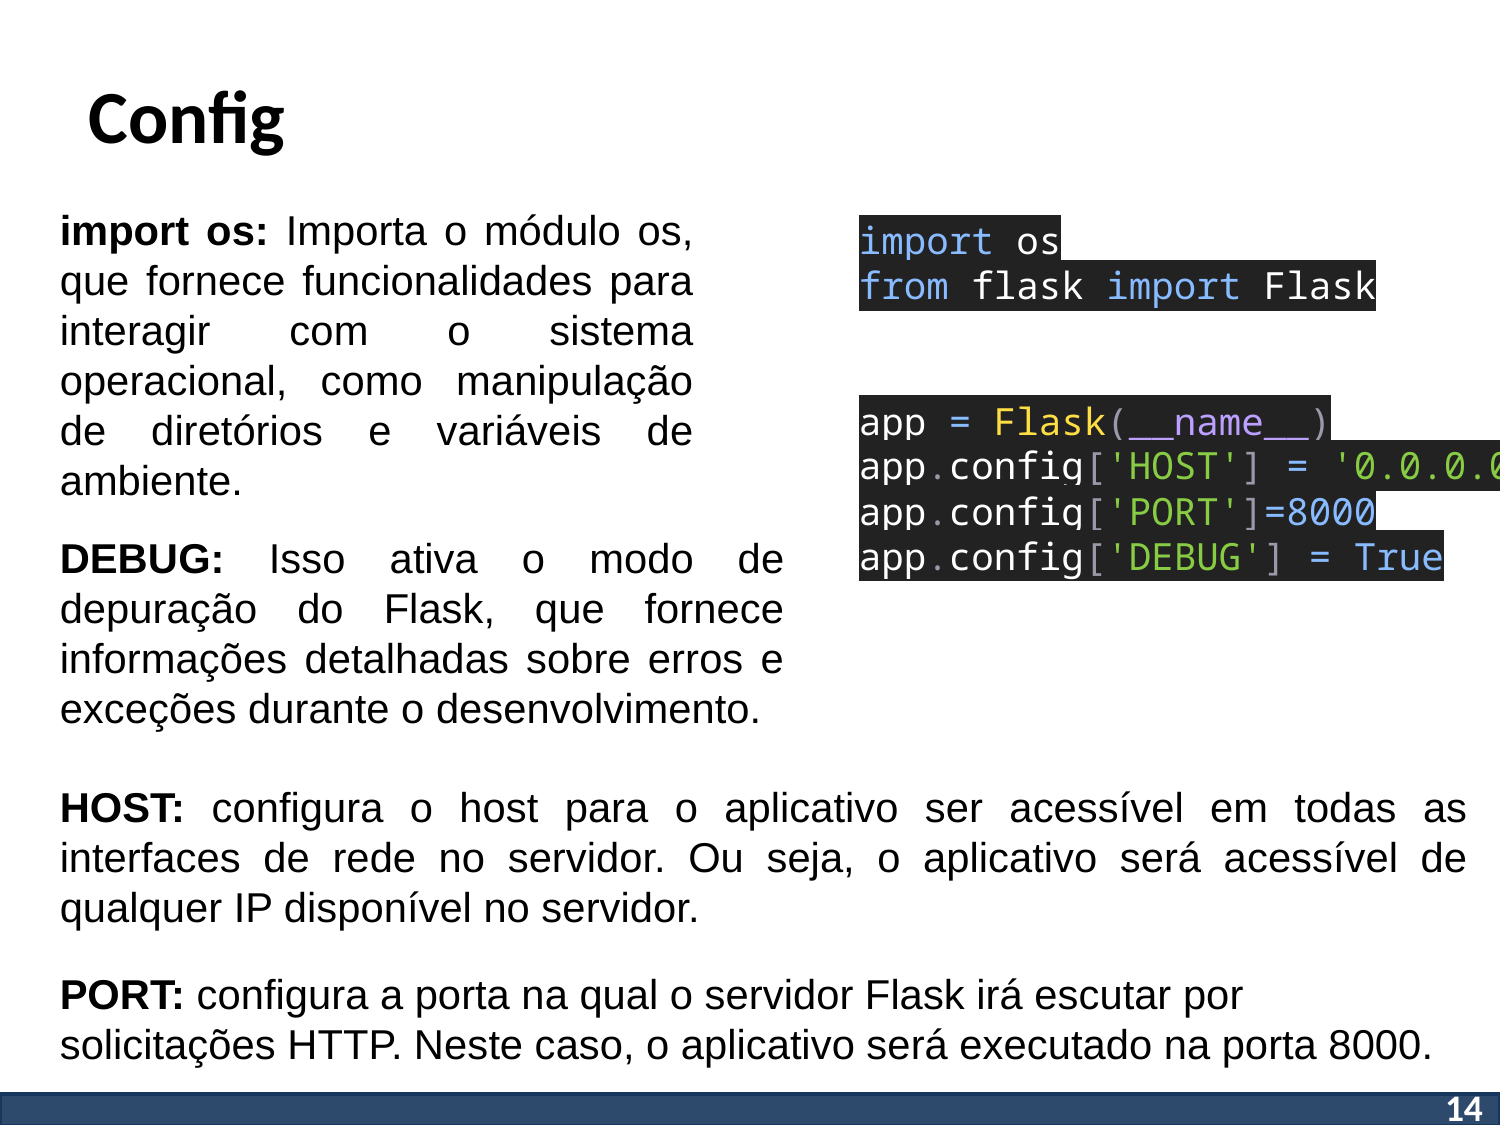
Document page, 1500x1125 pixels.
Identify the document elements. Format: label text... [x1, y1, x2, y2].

text_box Config [73, 60, 1422, 168]
slide_number 14 [1147, 1076, 1498, 1125]
text_box PORT: configura a porta na qual o servidor Flask irá escutar por solicitações HTTP. Neste caso, o aplicativo será executado na porta 8000. [45, 960, 1450, 1076]
text_box HOST: configura o host para o aplicativo ser acessível em todas as interfaces de rede no servidor. Ou seja, o aplicativo será acessível de qualquer IP disponível no servidor. [45, 773, 1483, 938]
text_box DEBUG: Isso ativa o modo de depuração do Flask, que fornece informações detalhadas sobre erros e exceções durante o desenvolvimento. [45, 524, 800, 740]
text_box import os from flask import Flask app = Flask(__name__) app.config['HOST'] = '0.0.0.0' app.config['PORT']=8000 app.config['DEBUG'] = True [844, 210, 1500, 585]
text_box import os: Importa o módulo os, que fornece funcionalidades para interagir com o sistema operacional, como manipulação de diretórios e variáveis de ambiente. [44, 196, 709, 512]
